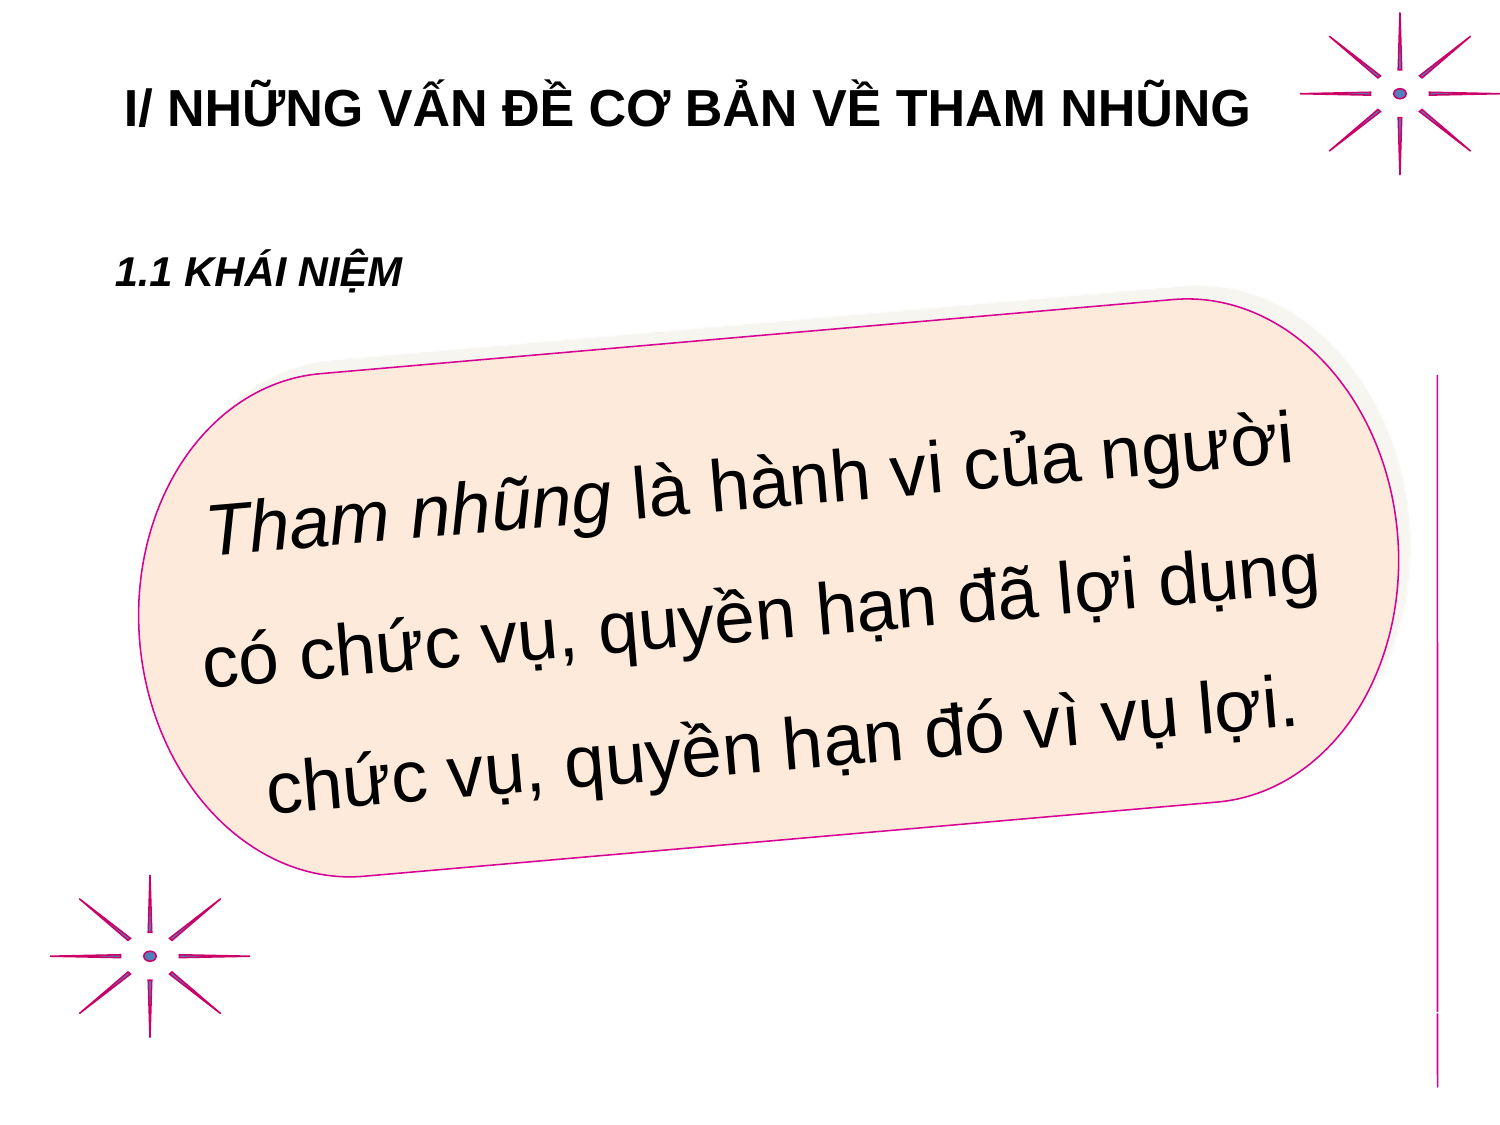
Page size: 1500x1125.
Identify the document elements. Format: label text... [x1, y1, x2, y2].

text_box [1419, 36, 1471, 78]
text_box [169, 971, 221, 1014]
text_box [79, 971, 131, 1014]
text_box [1419, 109, 1471, 152]
text_box Tham nhũng là hành vi của người có chức vụ, quyền hạn đã lợi dụng chức vụ, quyền hạn đó vì vụ lợi. [138, 298, 1399, 877]
text_box [1393, 88, 1407, 99]
text_box [1329, 36, 1381, 78]
text_box [179, 954, 251, 958]
text_box [148, 874, 152, 933]
text_box [1398, 12, 1402, 70]
text_box [148, 980, 152, 1038]
text_box [1299, 92, 1371, 96]
text_box [143, 951, 157, 962]
text_box [79, 898, 131, 941]
text_box [169, 898, 221, 941]
text_box [50, 954, 121, 958]
text_box I/ NHỮNG VẤN ĐỀ CƠ BẢN VỀ THAM NHŨNG [109, 67, 1267, 145]
text_box [1329, 109, 1381, 152]
text_box [1429, 92, 1500, 96]
text_box 1.1 KHÁI NIỆM [99, 237, 438, 303]
text_box [1398, 117, 1402, 175]
